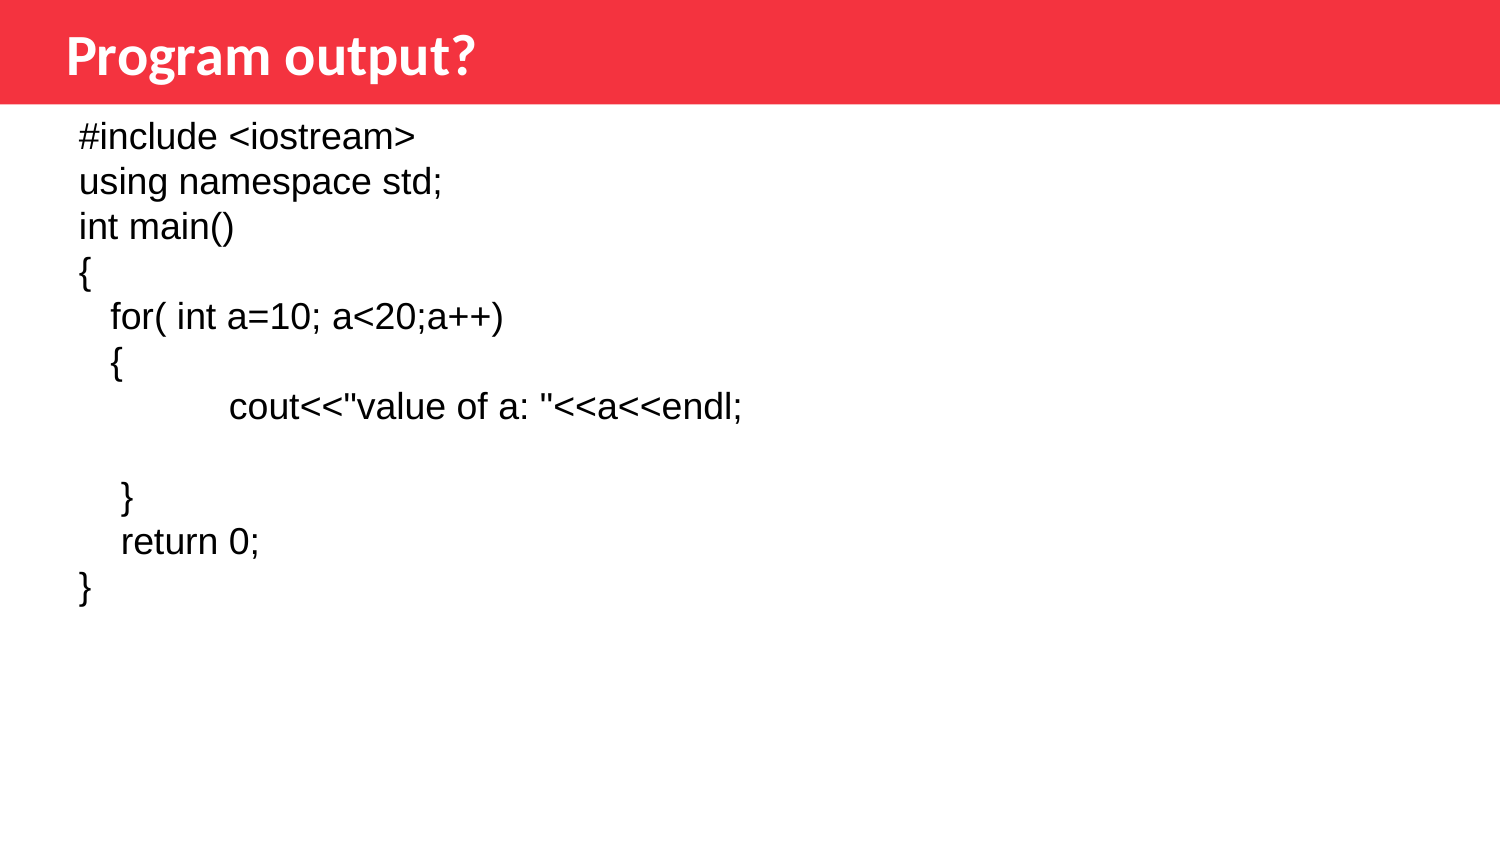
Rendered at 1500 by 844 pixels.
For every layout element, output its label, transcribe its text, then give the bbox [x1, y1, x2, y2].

text_box [0, 0, 1500, 105]
text_box #include <iostream> using namespace std; int main() { for( int a=10; a<20;a++) { cout<<"value of a: "<<a<<endl; } return 0; } [63, 104, 1125, 615]
text_box Program output? [63, 15, 1203, 80]
